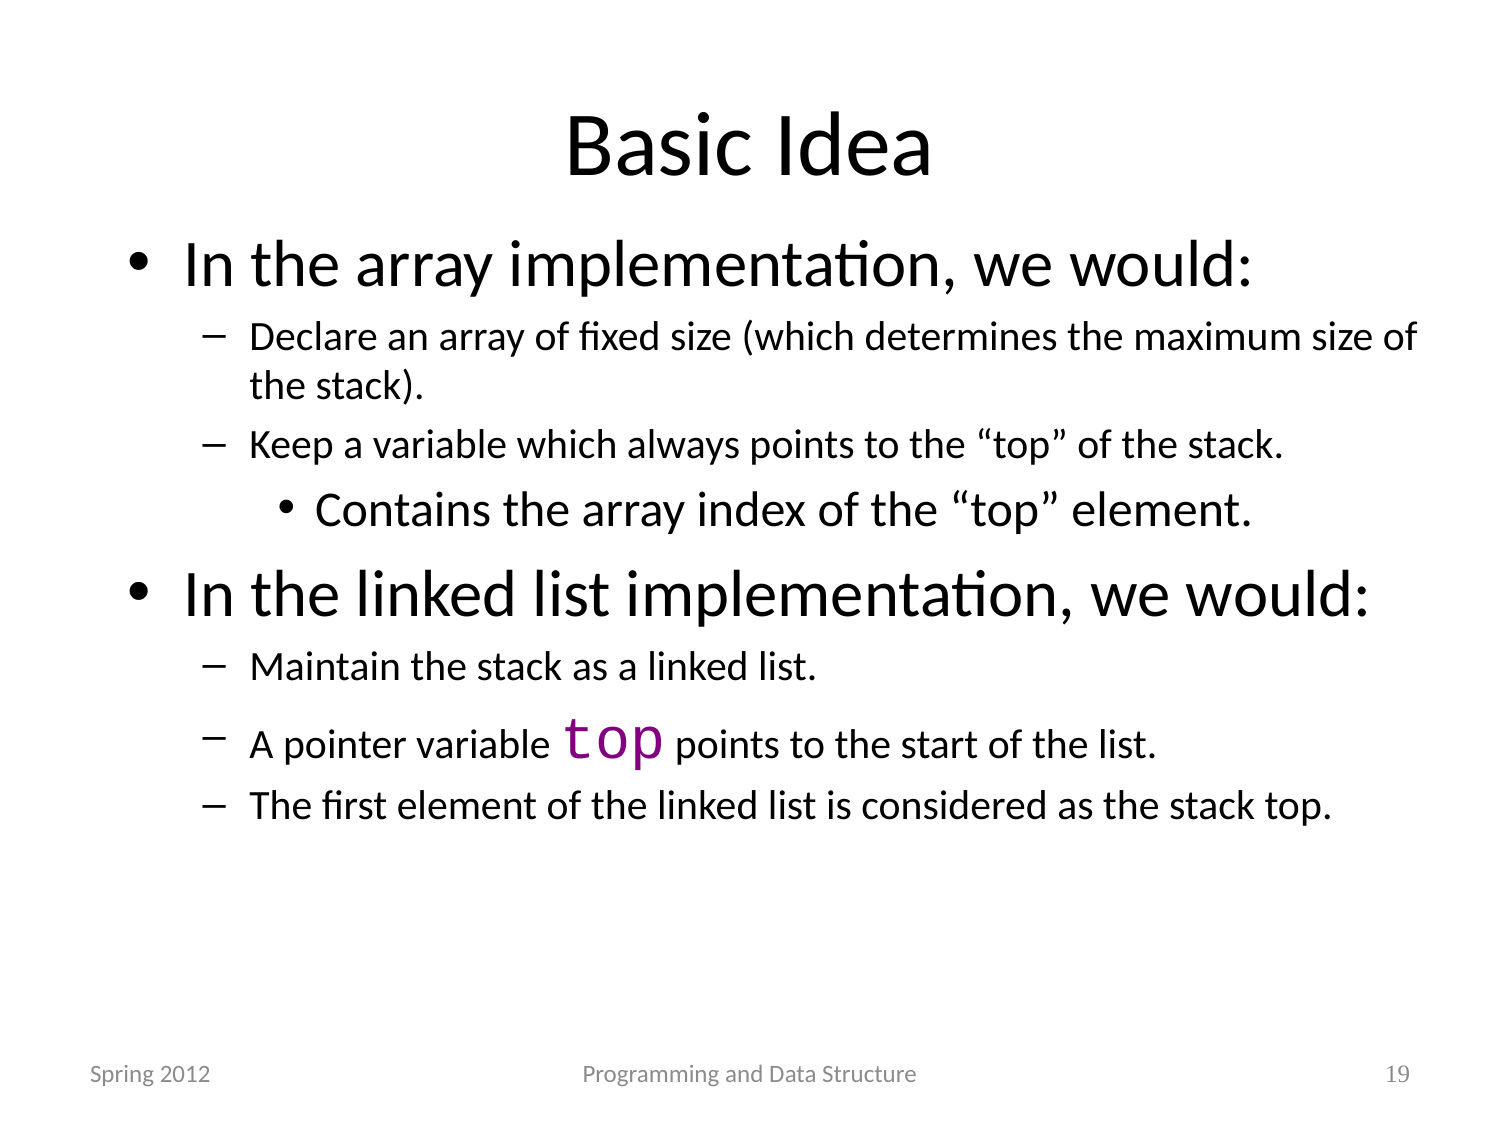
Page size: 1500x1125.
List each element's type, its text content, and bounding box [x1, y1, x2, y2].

slide_number 19 [1074, 1042, 1425, 1103]
title Basic Idea [75, 45, 1425, 233]
slide_number Spring 2012 [75, 1042, 425, 1103]
footer Programming and Data Structure [512, 1042, 988, 1103]
list In the array implementation, we would: Declare an array of fixed size (which determines the maximum size of the stack). Keep a variable which always points to the “top” of the stack. Contains the array index of the “top” element. In the linked list implementation, we would: Maintain the stack as a linked list. A pointer variable top points to the start of the list. The first element of the linked list is considered as the stack top. [112, 212, 1450, 1050]
